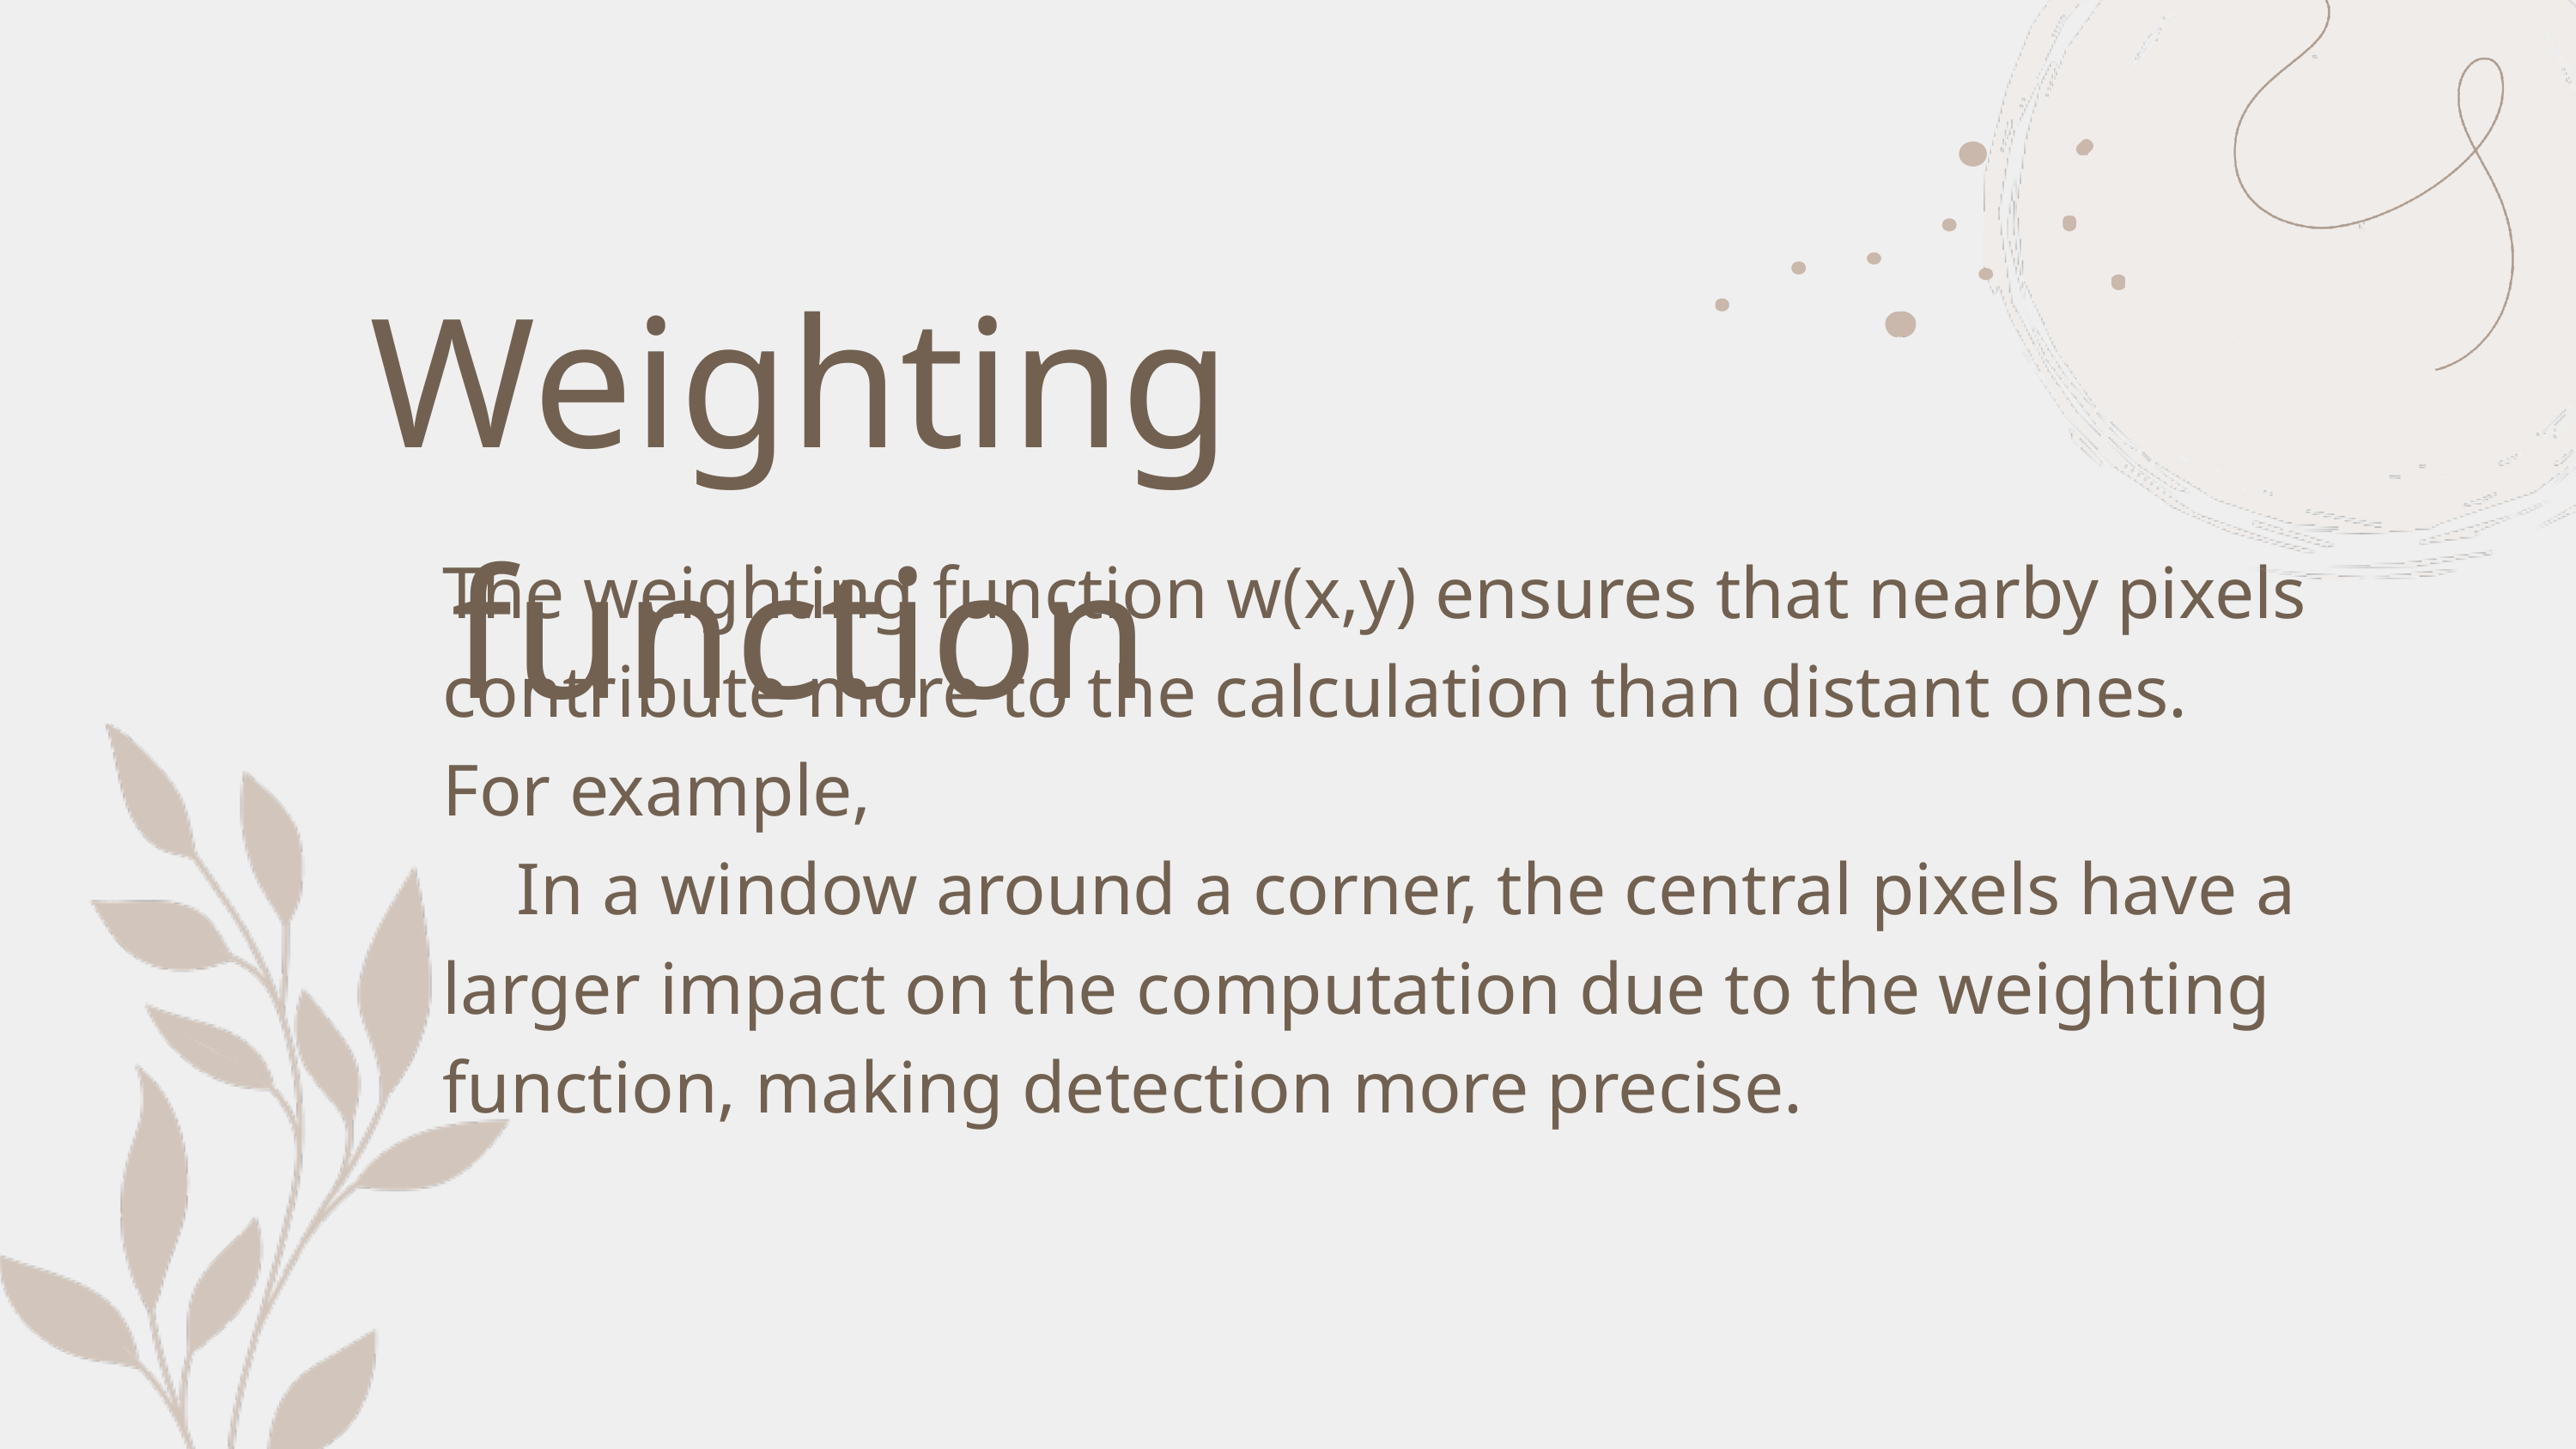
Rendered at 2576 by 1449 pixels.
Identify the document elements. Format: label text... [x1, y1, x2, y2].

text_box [1715, 0, 2576, 581]
text_box [0, 724, 510, 1449]
text_box The weighting function w(x,y) ensures that nearby pixels contribute more to the calculation than distant ones. For example, In a window around a corner, the central pixels have a larger impact on the computation due to the weighting function, making detection more precise. [442, 533, 2432, 1127]
text_box Weighting function [313, 233, 1288, 724]
